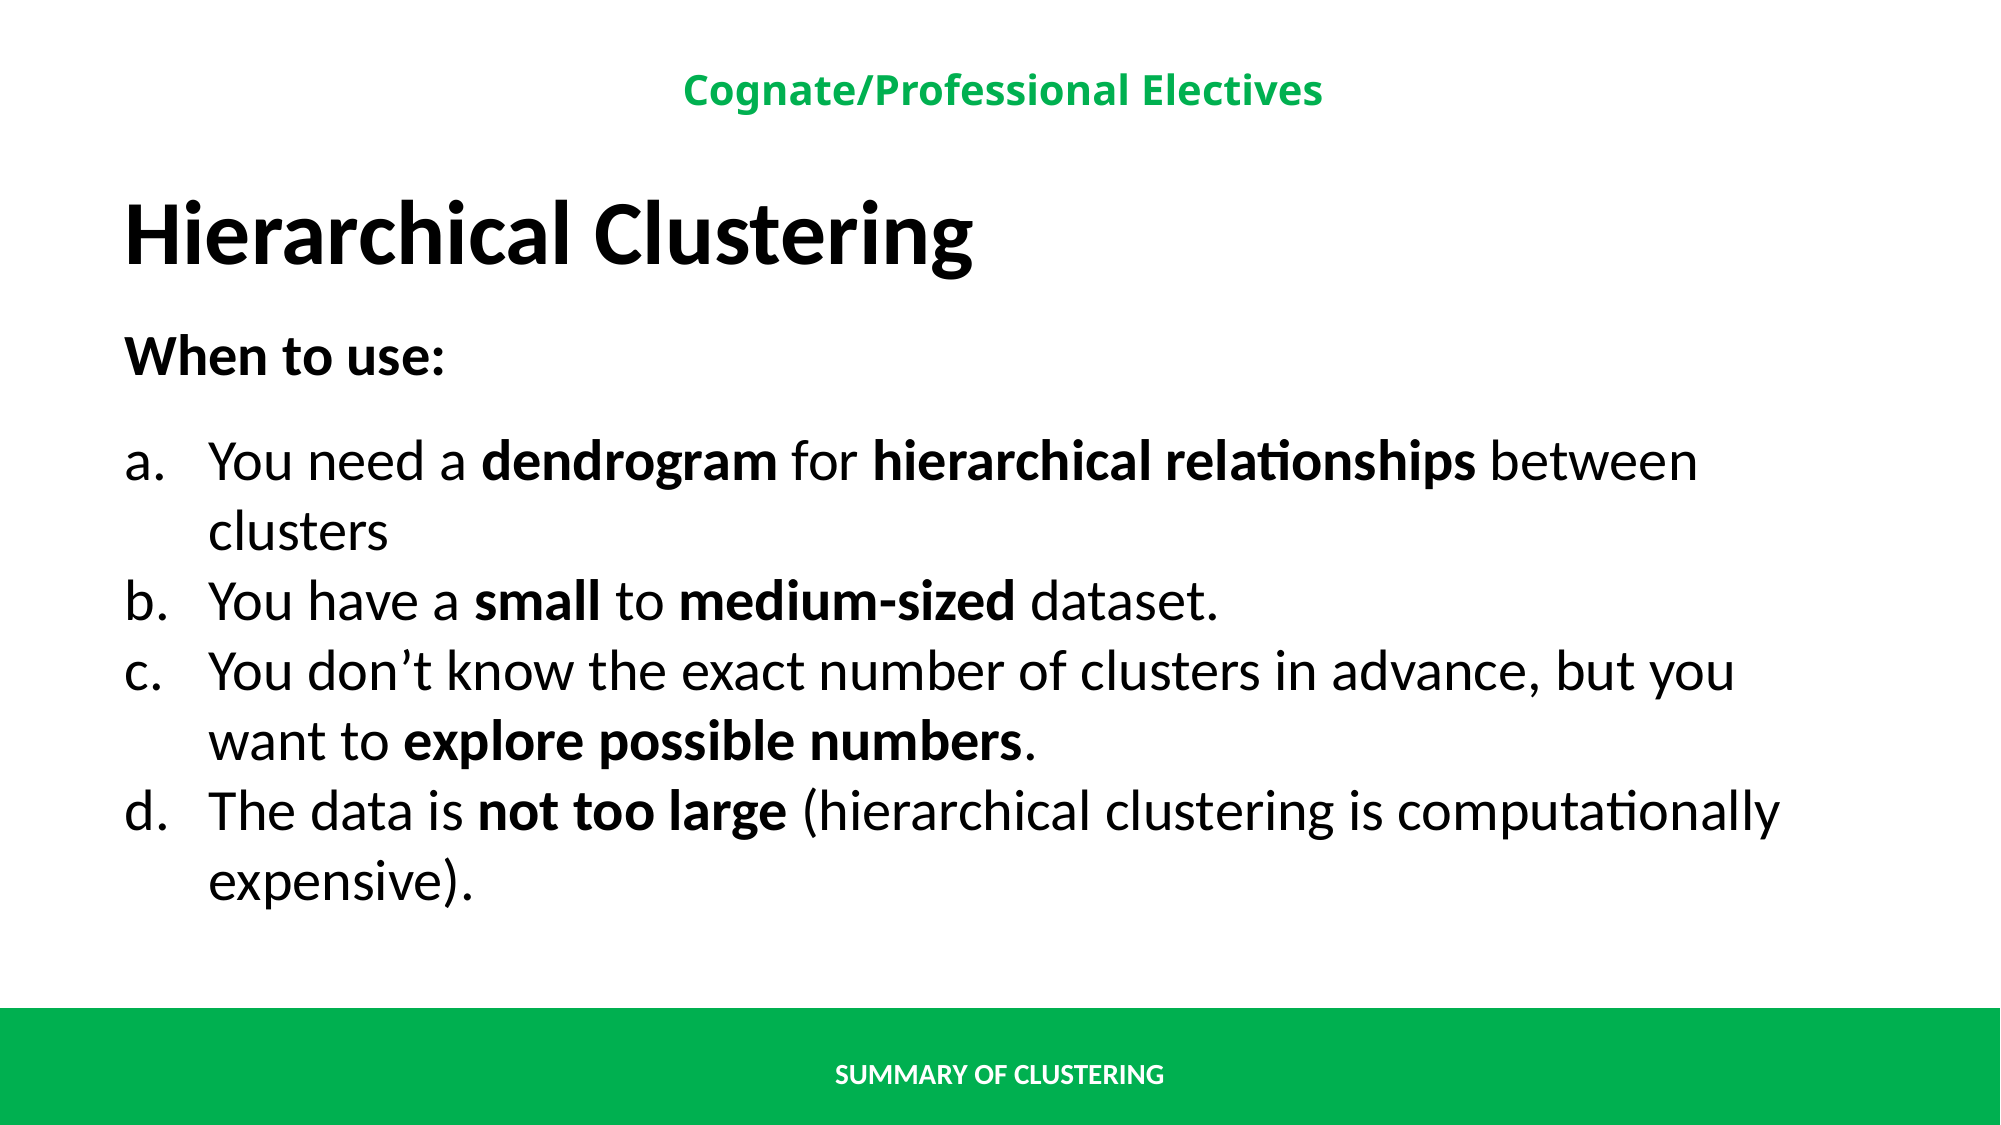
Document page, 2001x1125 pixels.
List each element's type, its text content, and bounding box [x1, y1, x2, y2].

text_box Hierarchical Clustering When to use: You need a dendrogram for hierarchical relationships between clusters You have a small to medium-sized dataset. You don’t know the exact number of clusters in advance, but you want to explore possible numbers. The data is not too large (hierarchical clustering is computationally expensive). [109, 165, 1842, 920]
